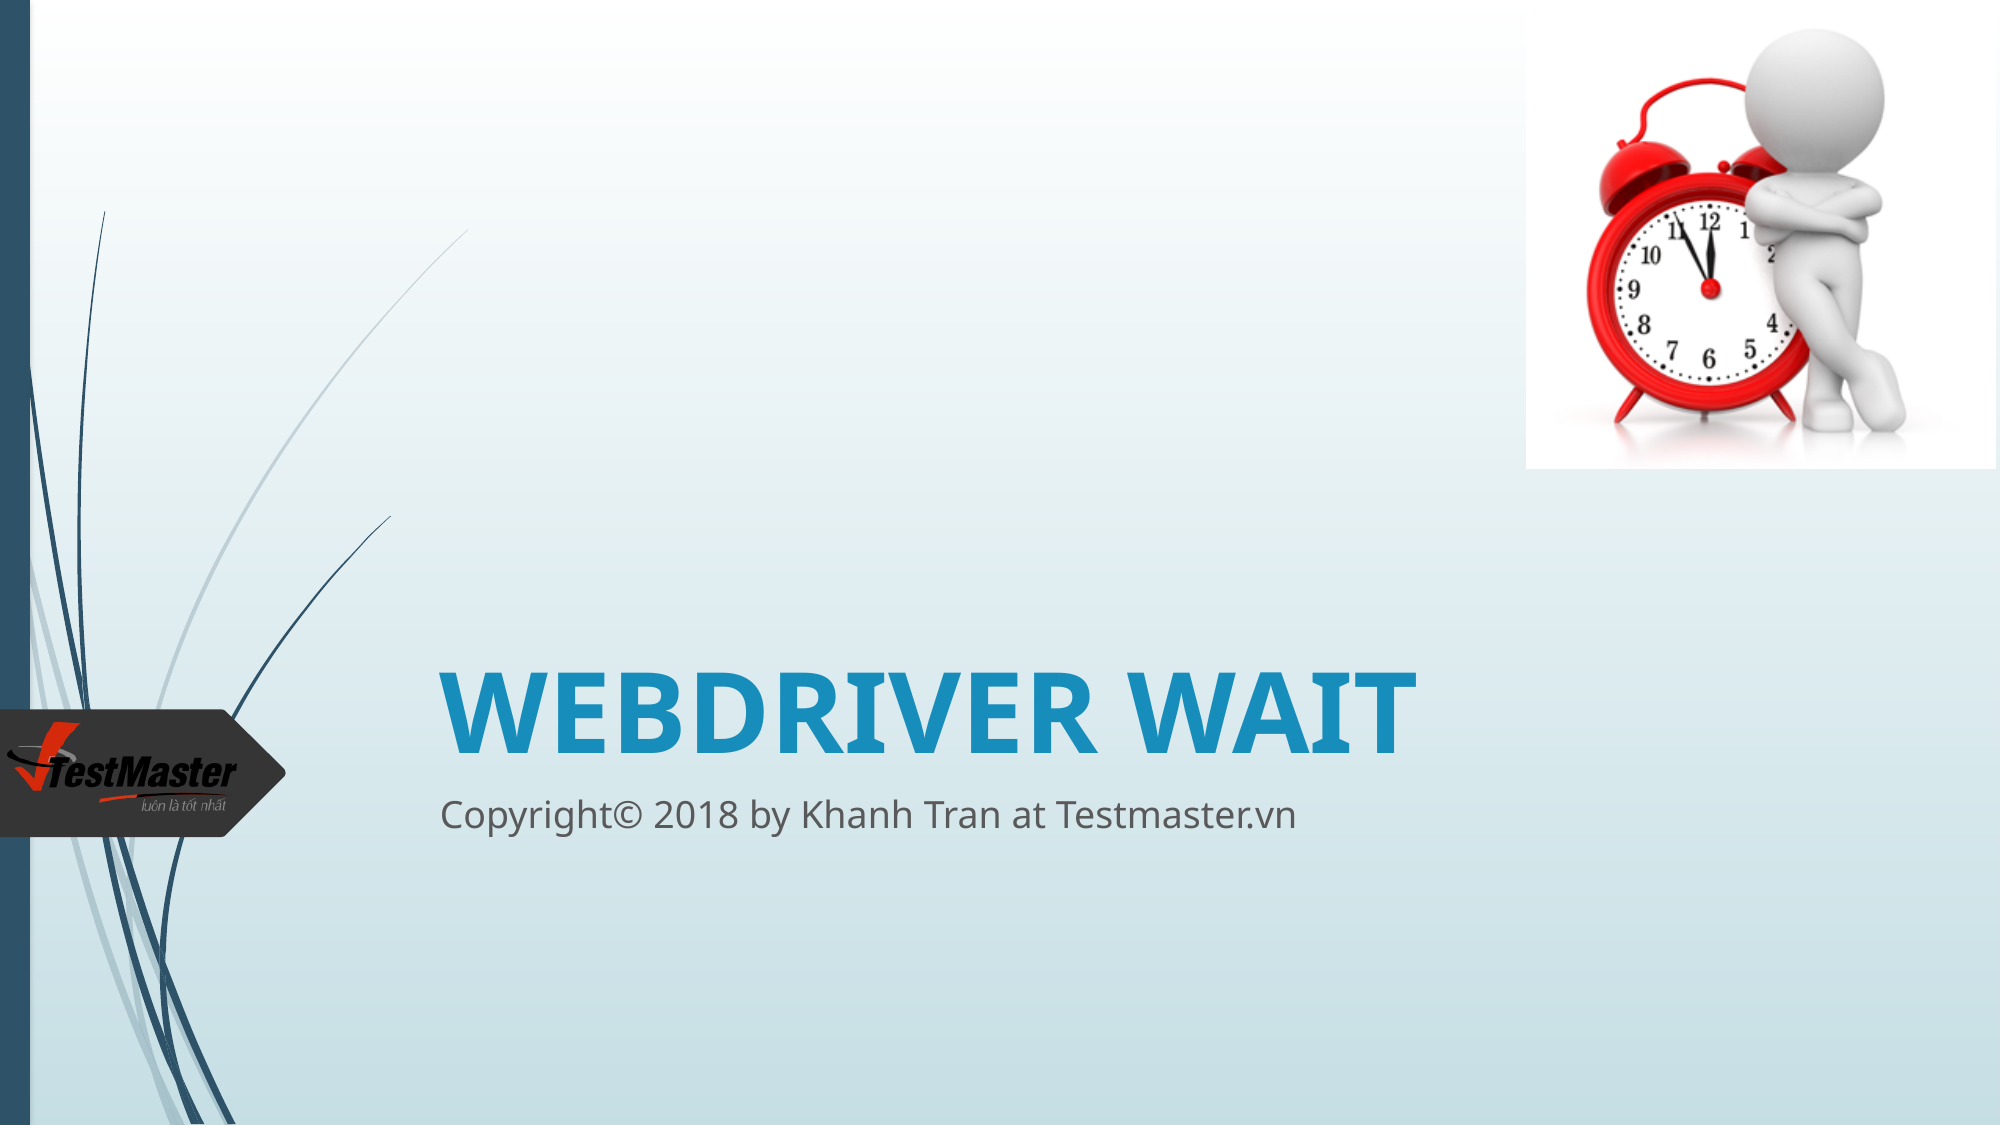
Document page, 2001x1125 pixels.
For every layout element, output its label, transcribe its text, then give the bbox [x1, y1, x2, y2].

picture [7, 719, 237, 812]
subtitle Copyright© 2018 by Khanh Tran at Testmaster.vn [424, 783, 1888, 969]
title WEBDRIVER WAIT [424, 412, 1888, 783]
picture [1526, 0, 1996, 469]
